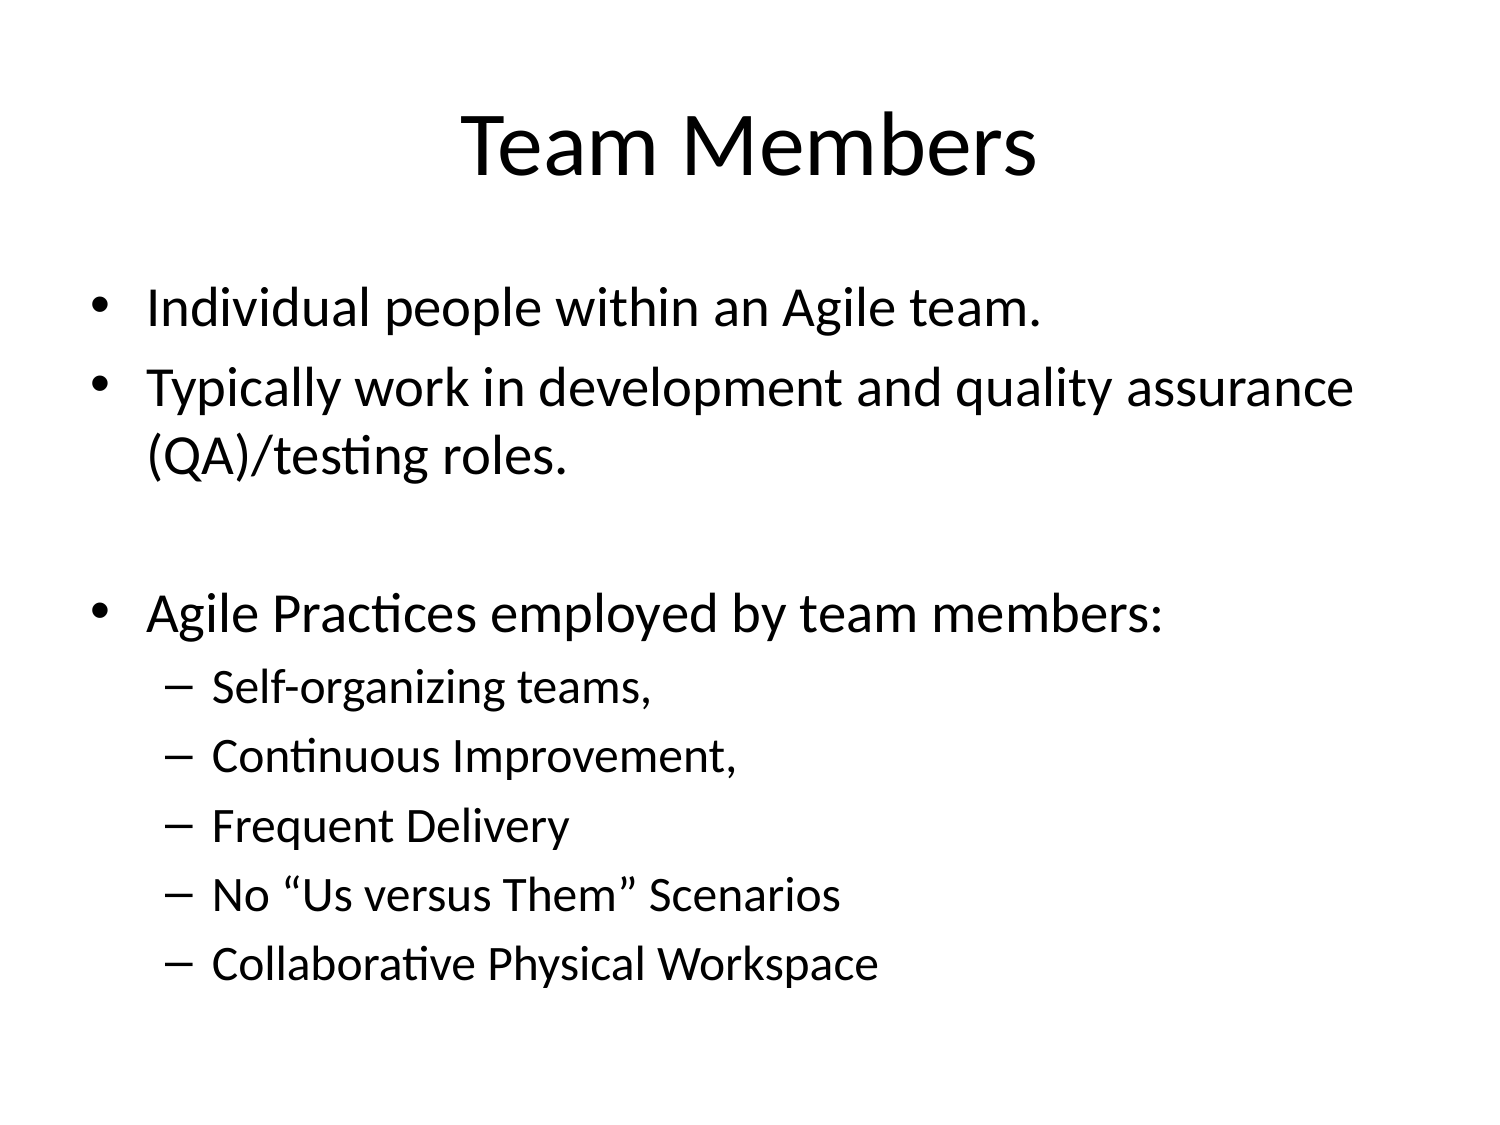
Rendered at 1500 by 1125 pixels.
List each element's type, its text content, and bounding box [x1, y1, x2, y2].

list Individual people within an Agile team. Typically work in development and quality assurance (QA)/testing roles. Agile Practices employed by team members: Self-organizing teams, Continuous Improvement, Frequent Delivery No “Us versus Them” Scenarios Collaborative Physical Workspace [75, 262, 1425, 1005]
title Team Members [75, 45, 1425, 233]
